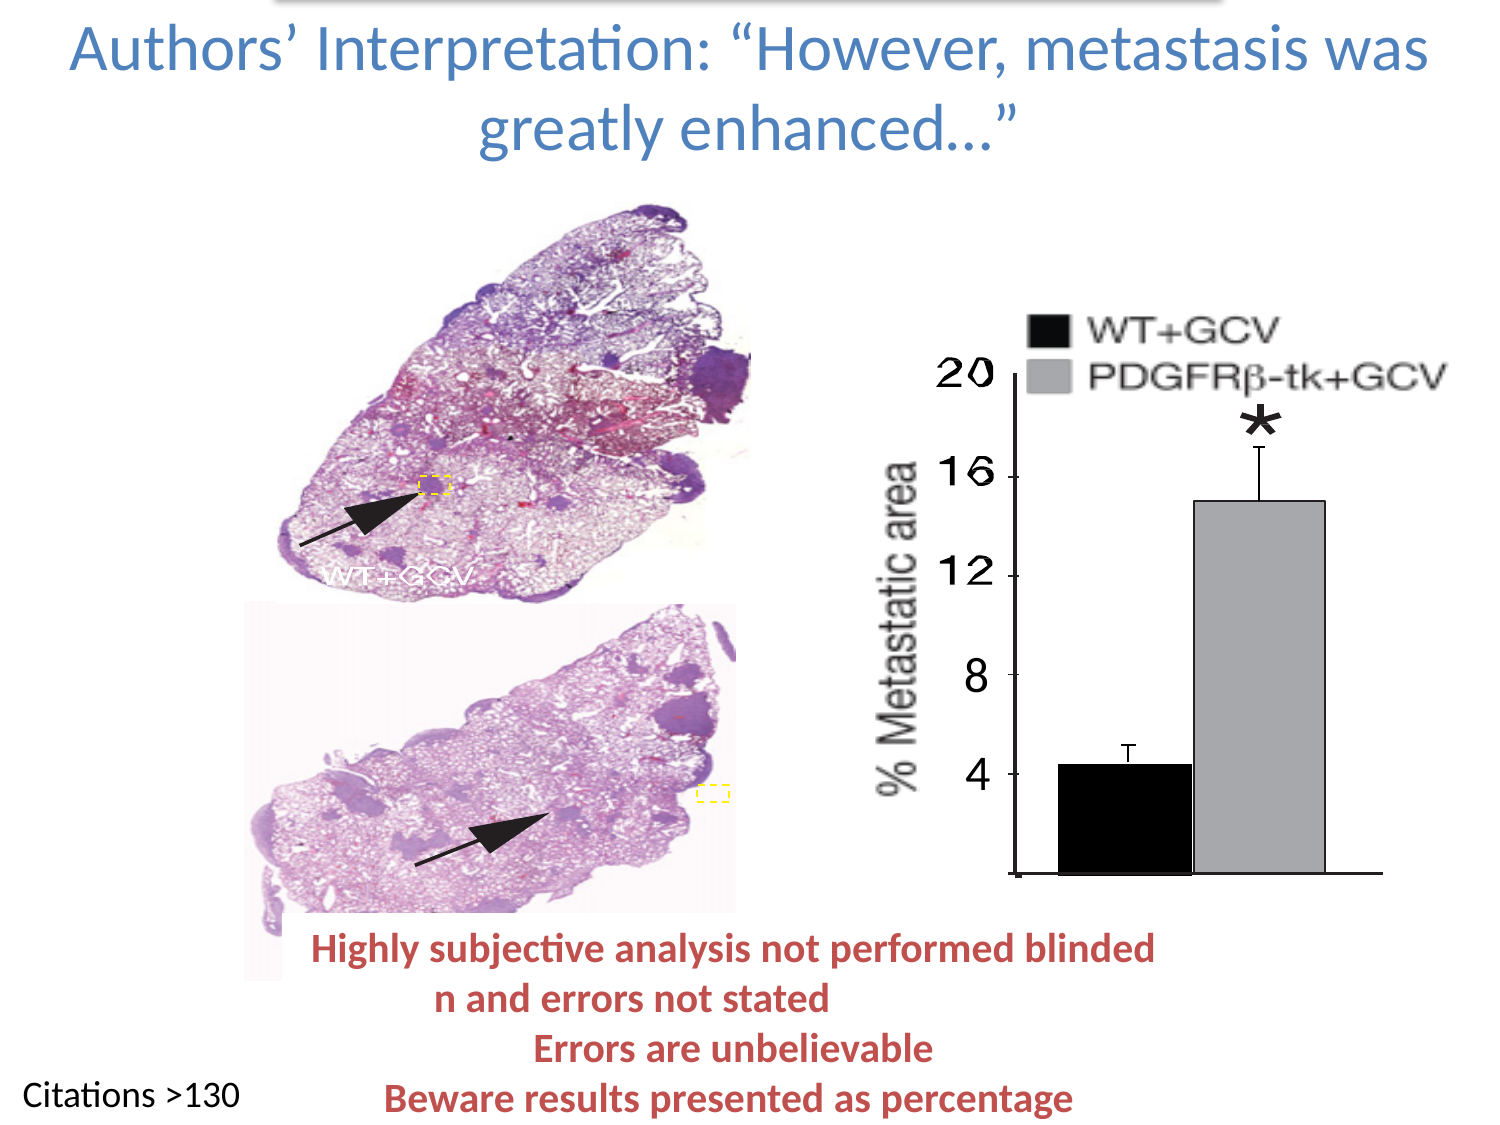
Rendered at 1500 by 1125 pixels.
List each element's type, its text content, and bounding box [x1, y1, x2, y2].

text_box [874, 308, 1455, 881]
text_box Citations >130 [7, 1062, 256, 1123]
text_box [276, 200, 751, 604]
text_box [244, 601, 737, 981]
text_box Highly subjective analysis not performed blinded n and errors not stated Errors are unbelievable Beware results presented as percentage [281, 913, 1186, 1125]
title Authors’ Interpretation: “However, metastasis was greatly enhanced…” [0, 29, 1500, 218]
